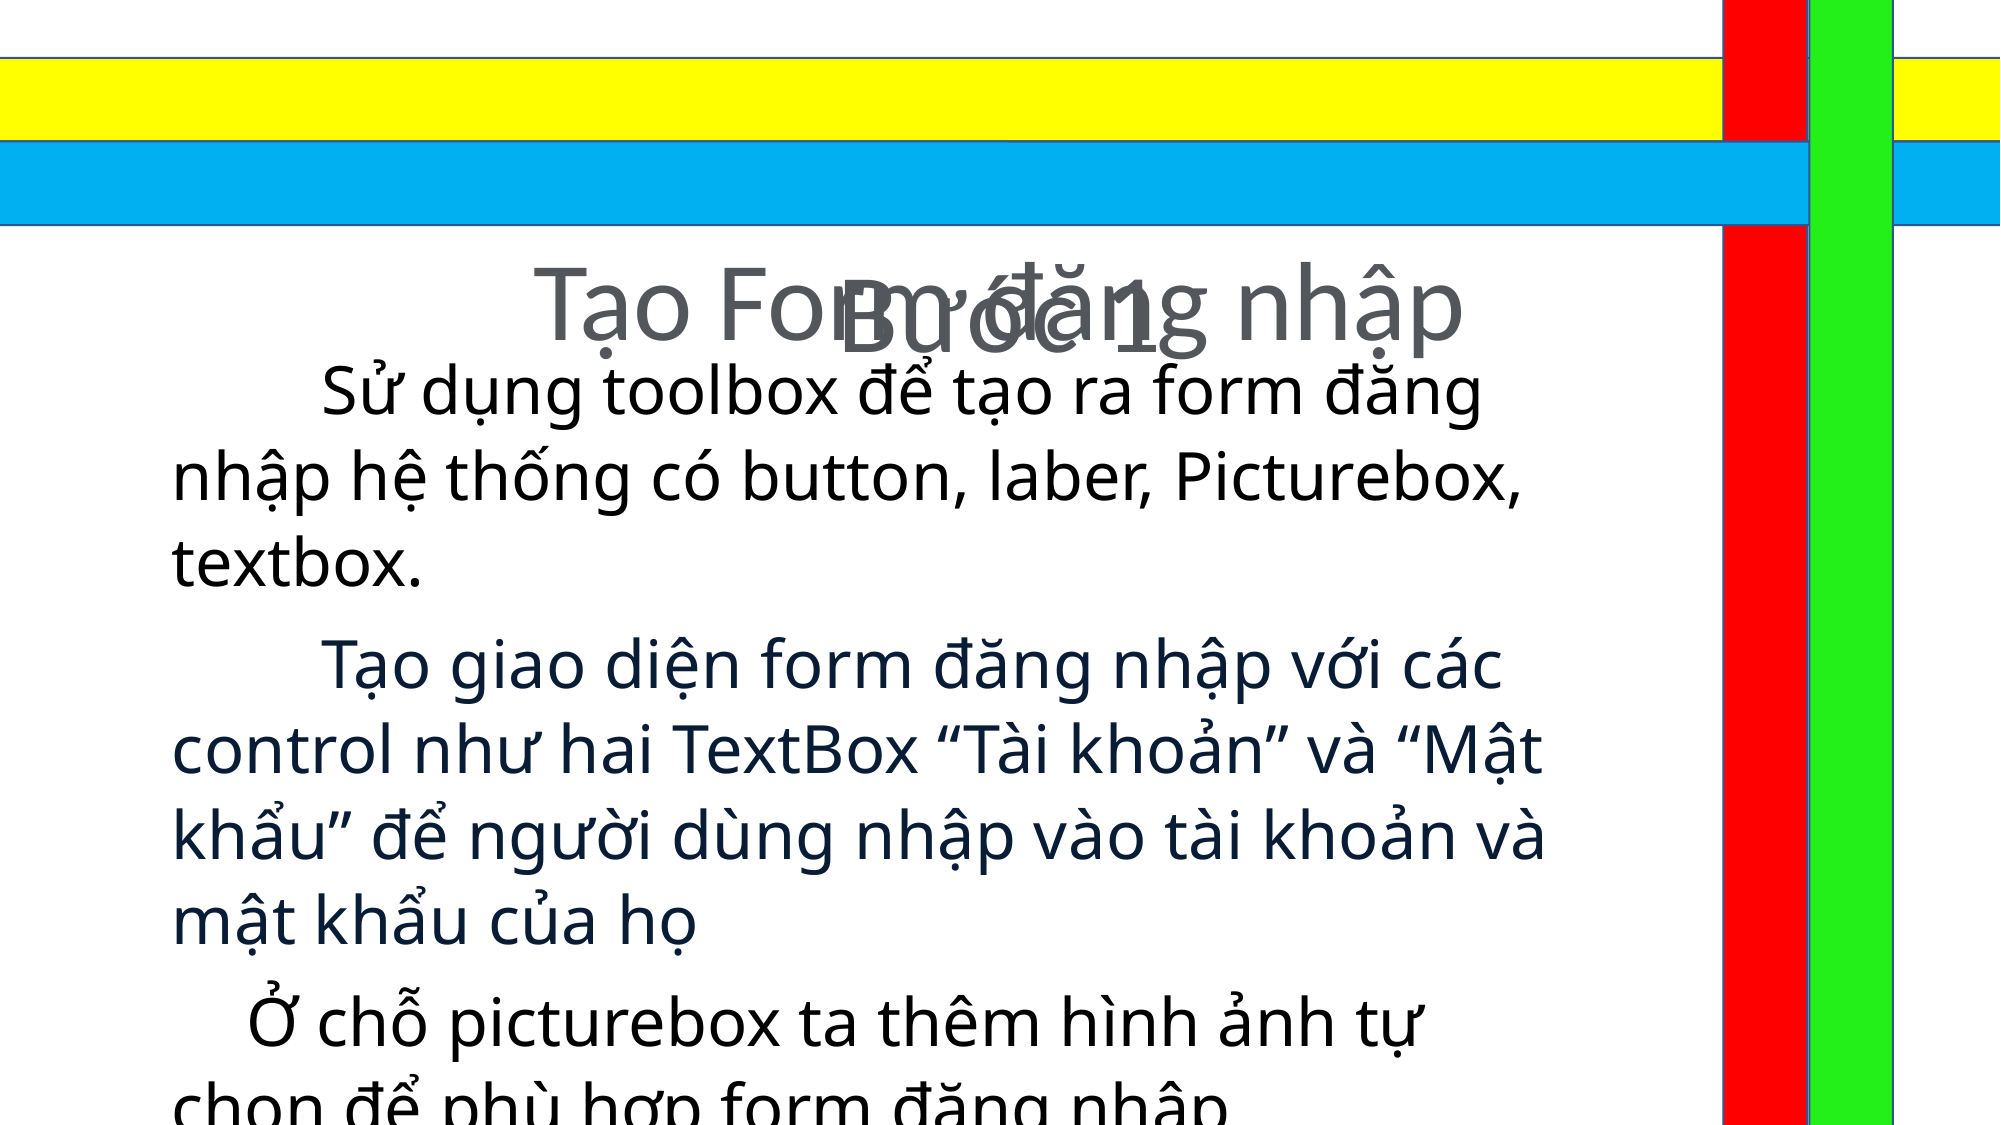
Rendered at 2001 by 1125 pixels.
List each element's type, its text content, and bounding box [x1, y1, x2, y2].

text_box [0, 140, 1808, 227]
text_box [1894, 56, 2000, 140]
text_box [1722, 0, 1808, 140]
text_box [1894, 140, 2000, 227]
text_box [0, 56, 1722, 140]
text_box Sử dụng toolbox để tạo ra form đăng nhập hệ thống có button, laber, Picturebox, textbox. Tạo giao diện form đăng nhập với các control như hai TextBox “Tài khoản” và “Mật khẩu” để người dùng nhập vào tài khoản và mật khẩu của họ Ở chỗ picturebox ta thêm hình ảnh tự chọn để phù hợp form đăng nhập [157, 335, 1600, 1125]
text_box Tạo Form đăng nhập [518, 220, 1482, 335]
text_box [1808, 0, 1894, 1125]
text_box [1722, 227, 1808, 1125]
